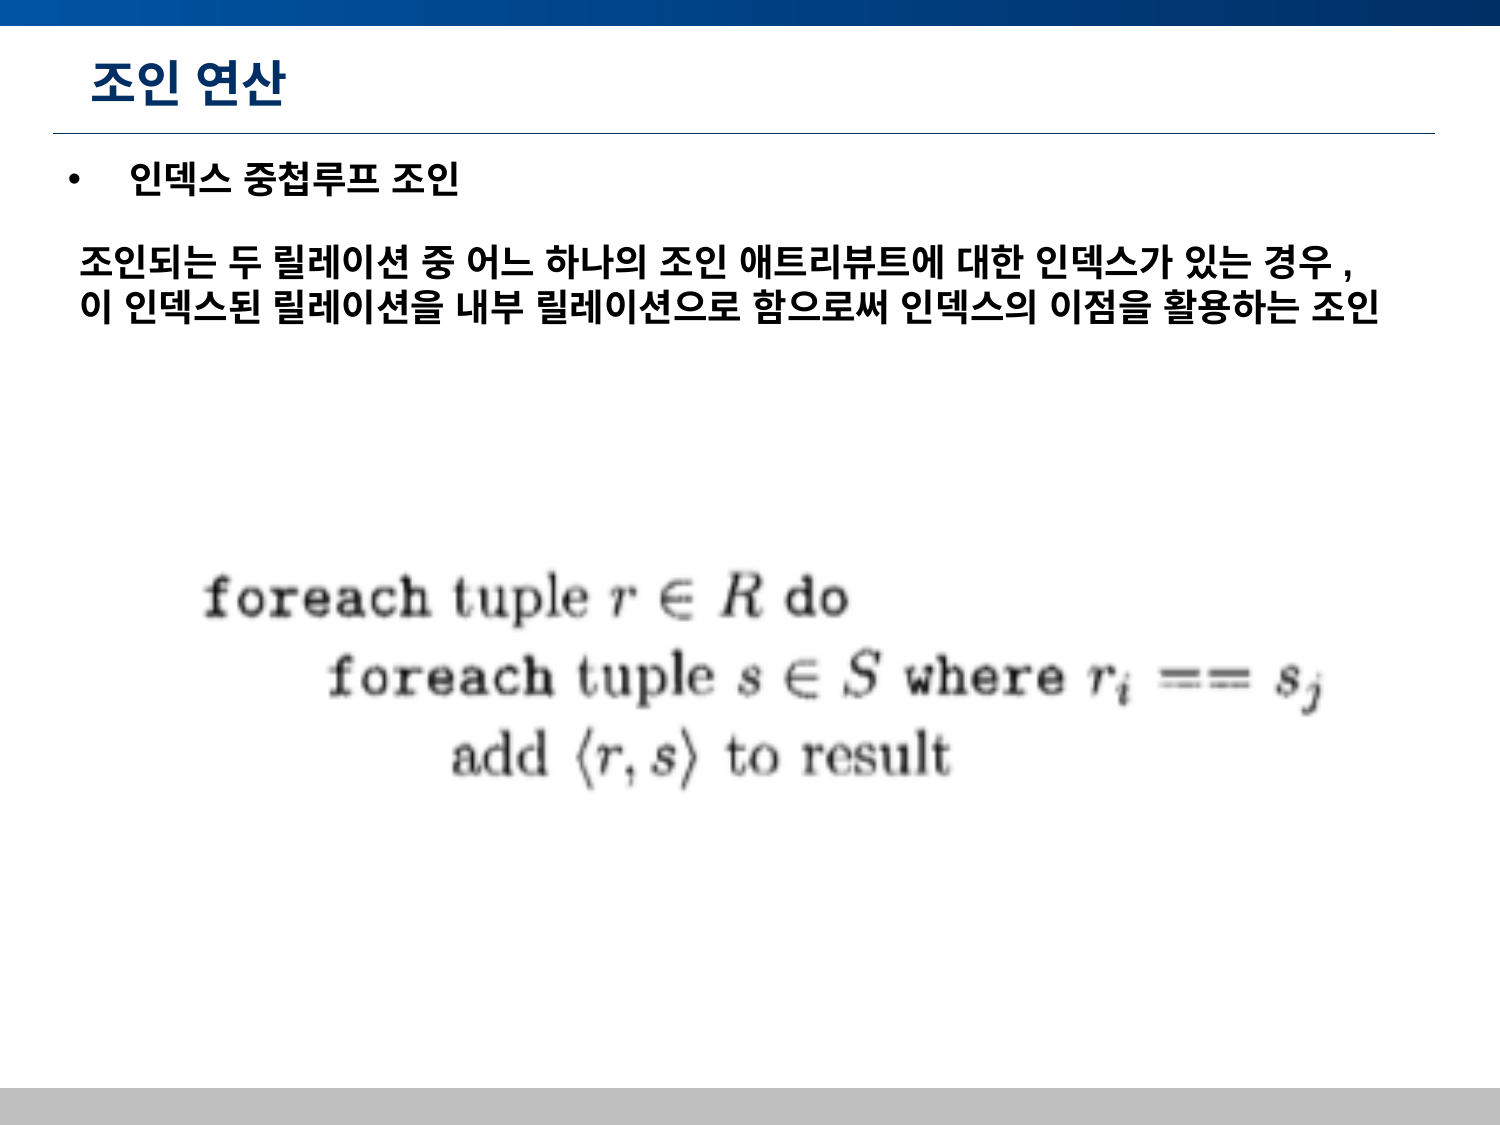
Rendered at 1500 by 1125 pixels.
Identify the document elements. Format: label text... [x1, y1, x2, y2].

title 조인 연산 [75, 45, 1425, 132]
picture [182, 562, 1342, 817]
text_box 인덱스 중첩루프 조인 [53, 148, 538, 209]
text_box 조인되는 두 릴레이션 중 어느 하나의 조인 애트리뷰트에 대한 인덱스가 있는 경우, 이 인덱스된 릴레이션을 내부 릴레이션으로 함으로써 인덱스의 이점을 활용하는 조인 [64, 231, 1412, 337]
